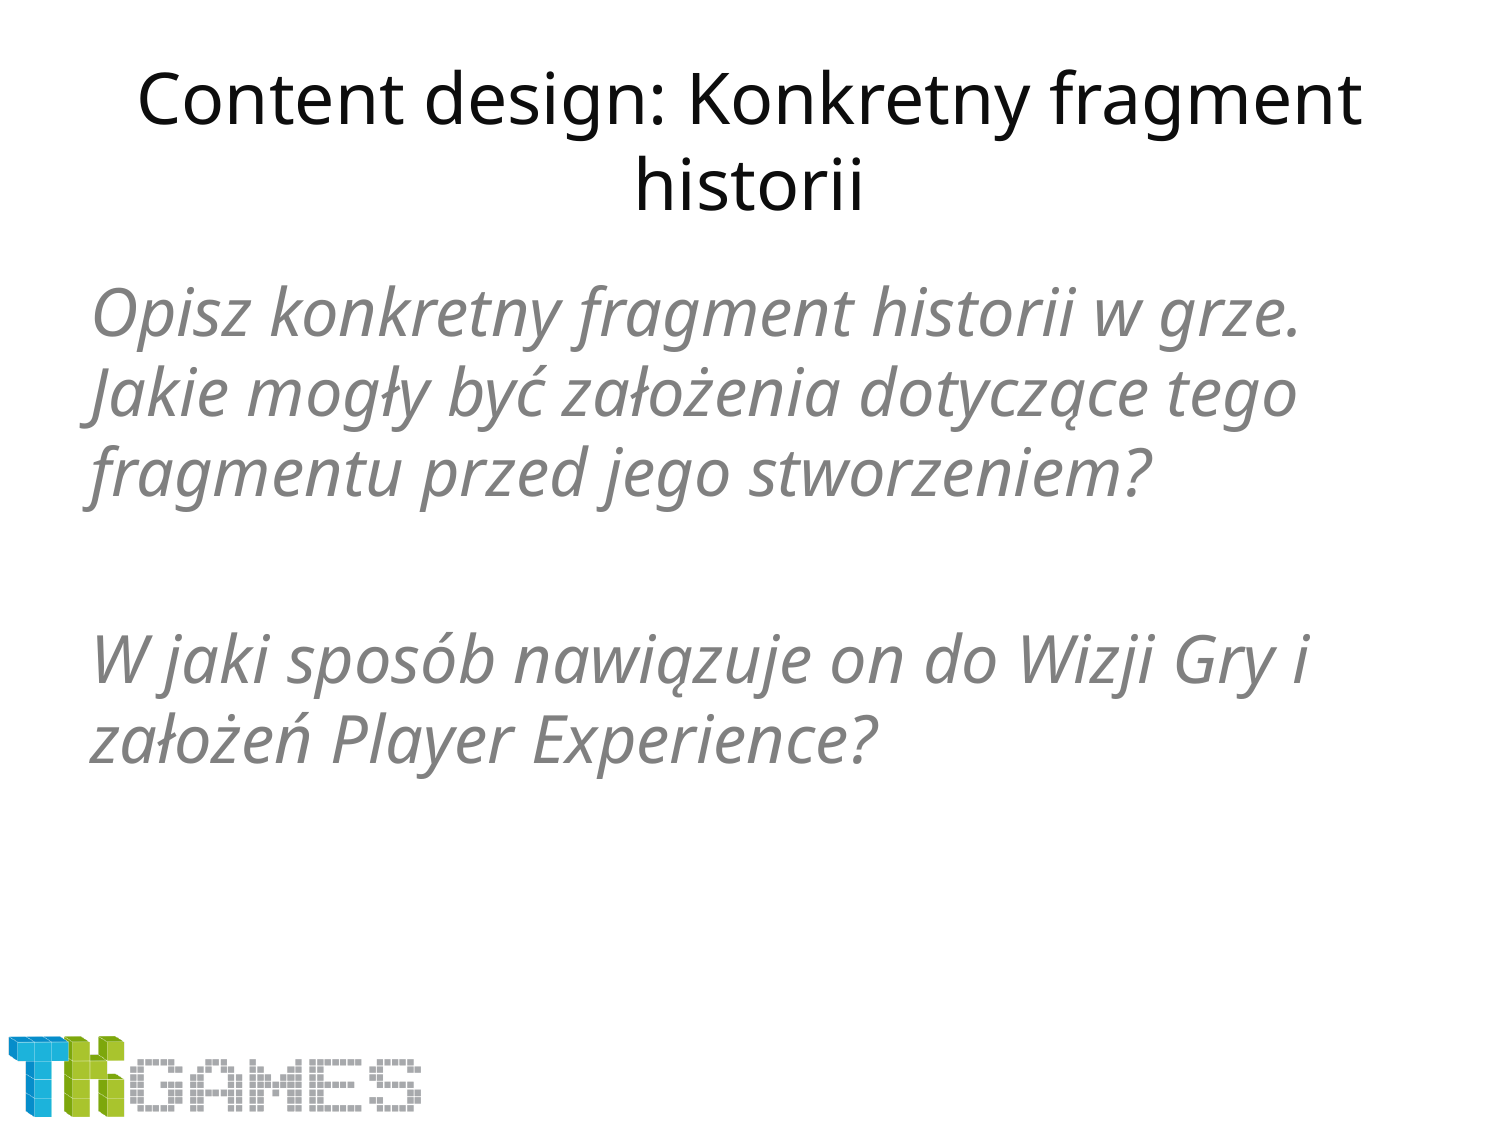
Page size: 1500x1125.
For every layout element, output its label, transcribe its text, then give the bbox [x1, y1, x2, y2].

list Opisz konkretny fragment historii w grze. Jakie mogły być założenia dotyczące tego fragmentu przed jego stworzeniem? W jaki sposób nawiązuje on do Wizji Gry i założeń Player Experience? [75, 262, 1425, 1005]
picture [0, 1024, 440, 1125]
title Content design: Konkretny fragment historii [75, 45, 1425, 233]
